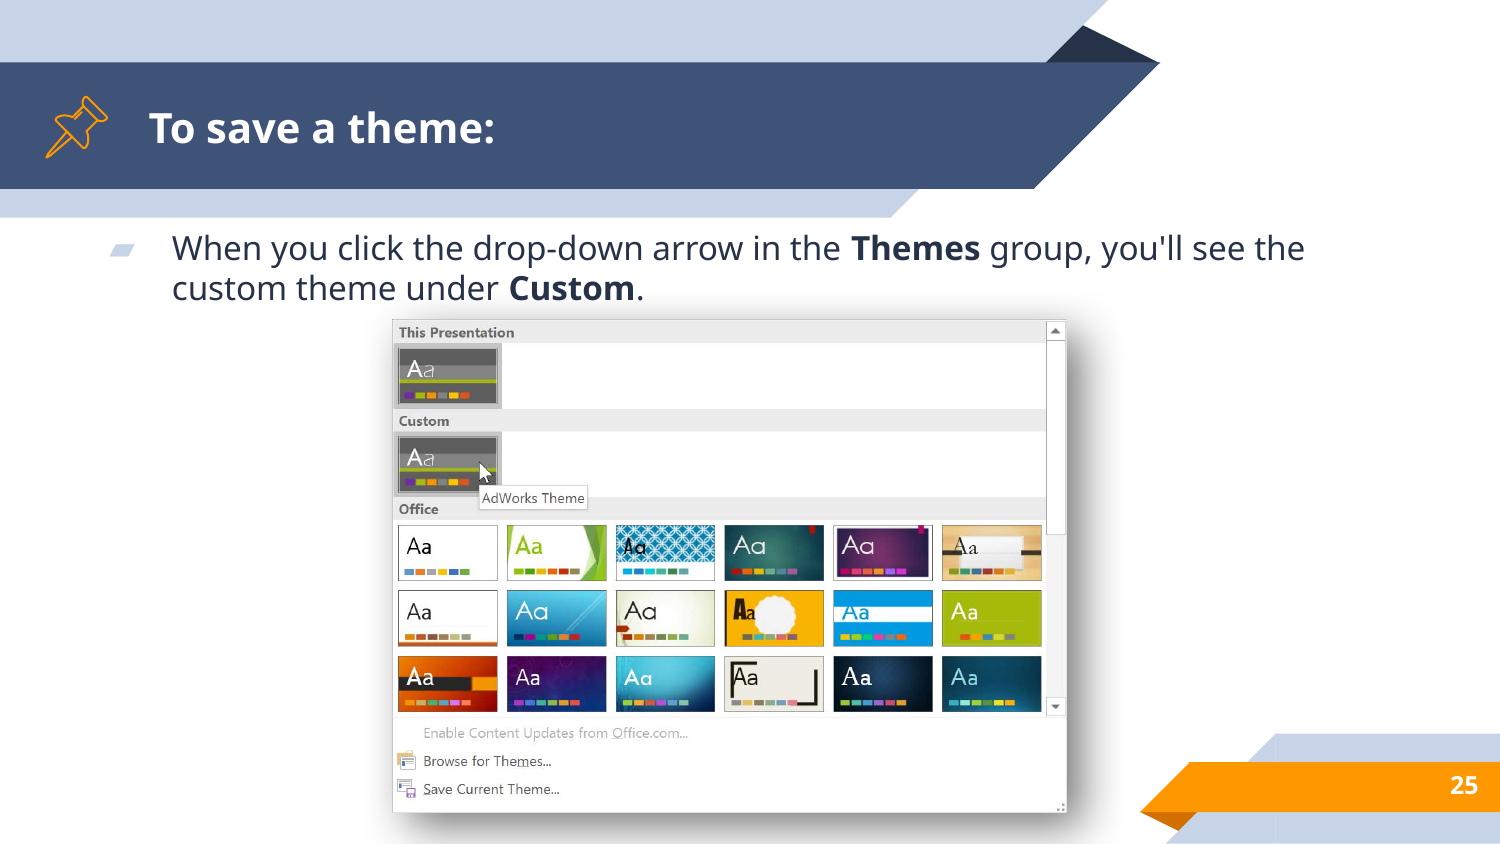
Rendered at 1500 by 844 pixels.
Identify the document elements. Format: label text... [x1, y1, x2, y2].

slide_number 25 [1249, 760, 1494, 813]
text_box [45, 96, 108, 158]
picture [392, 319, 1067, 813]
title To save a theme: [133, 64, 1035, 190]
list When you click the drop-down arrow in the Themes group, you'll see the custom theme under Custom. [81, 215, 1377, 318]
